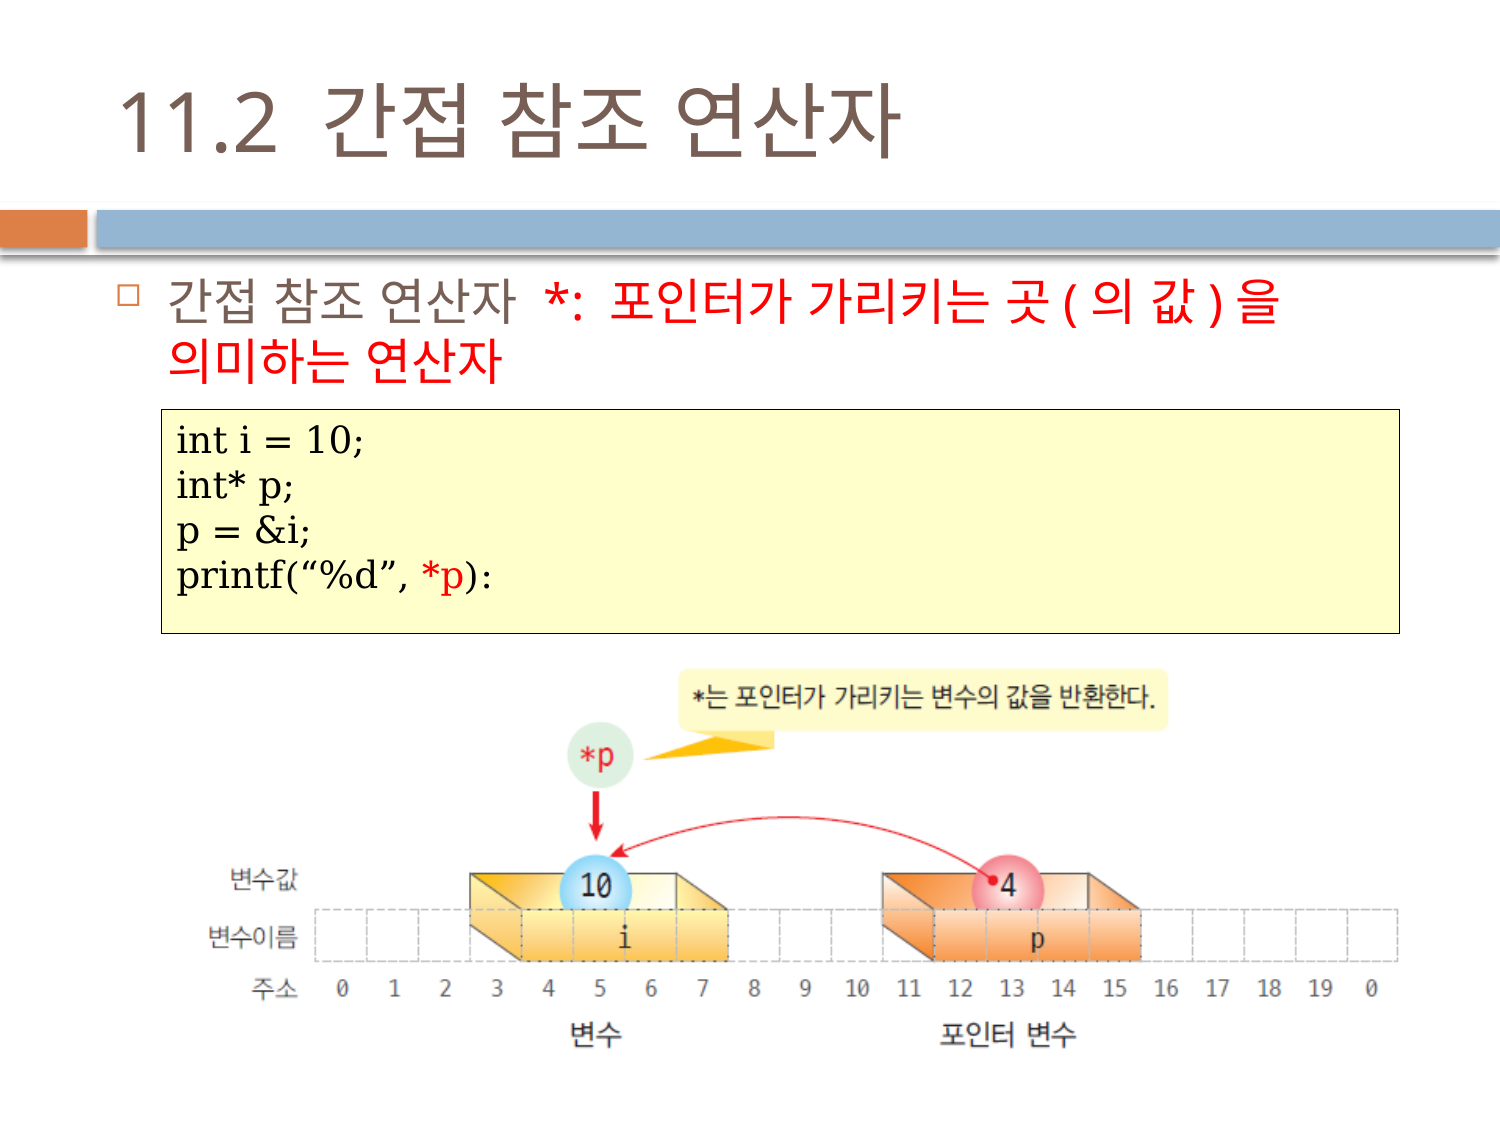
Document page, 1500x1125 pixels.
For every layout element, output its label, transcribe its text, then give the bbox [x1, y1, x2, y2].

title 11.2 간접 참조 연산자 [100, 37, 1438, 200]
list 간접 참조 연산자 *: 포인터가 가리키는 곳(의 값)을 의미하는 연산자 [100, 262, 1438, 1000]
picture [163, 638, 1447, 1083]
text_box int i = 10; int* p; p = &i; printf(“%d”, *p): [161, 408, 1400, 634]
